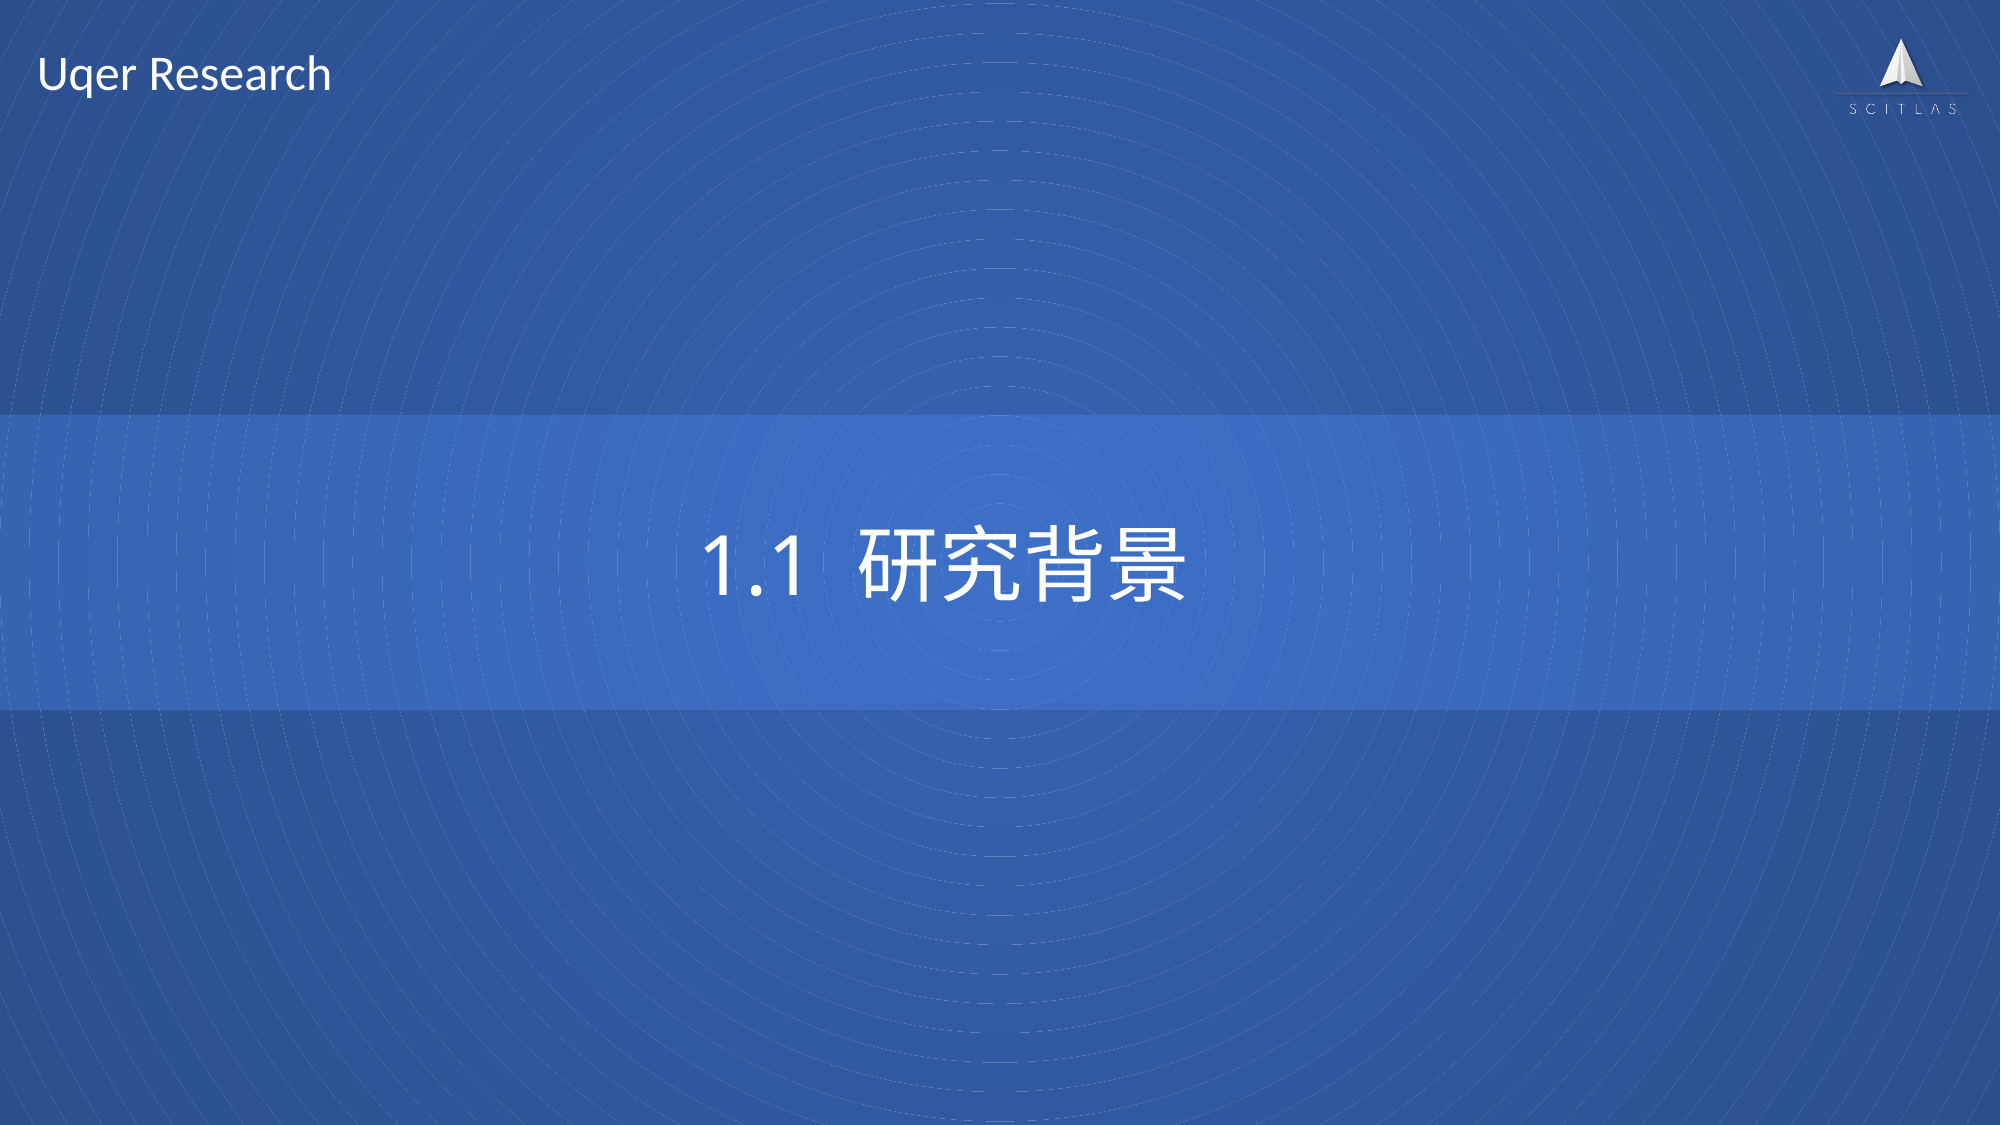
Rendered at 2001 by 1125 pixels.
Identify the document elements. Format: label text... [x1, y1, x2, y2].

picture [1802, 0, 2000, 142]
text_box 1.1 研究背景 [433, 504, 1455, 620]
text_box [0, 0, 2000, 414]
text_box Uqer Research [22, 32, 778, 108]
text_box [0, 711, 2000, 1125]
text_box [0, 414, 2000, 711]
